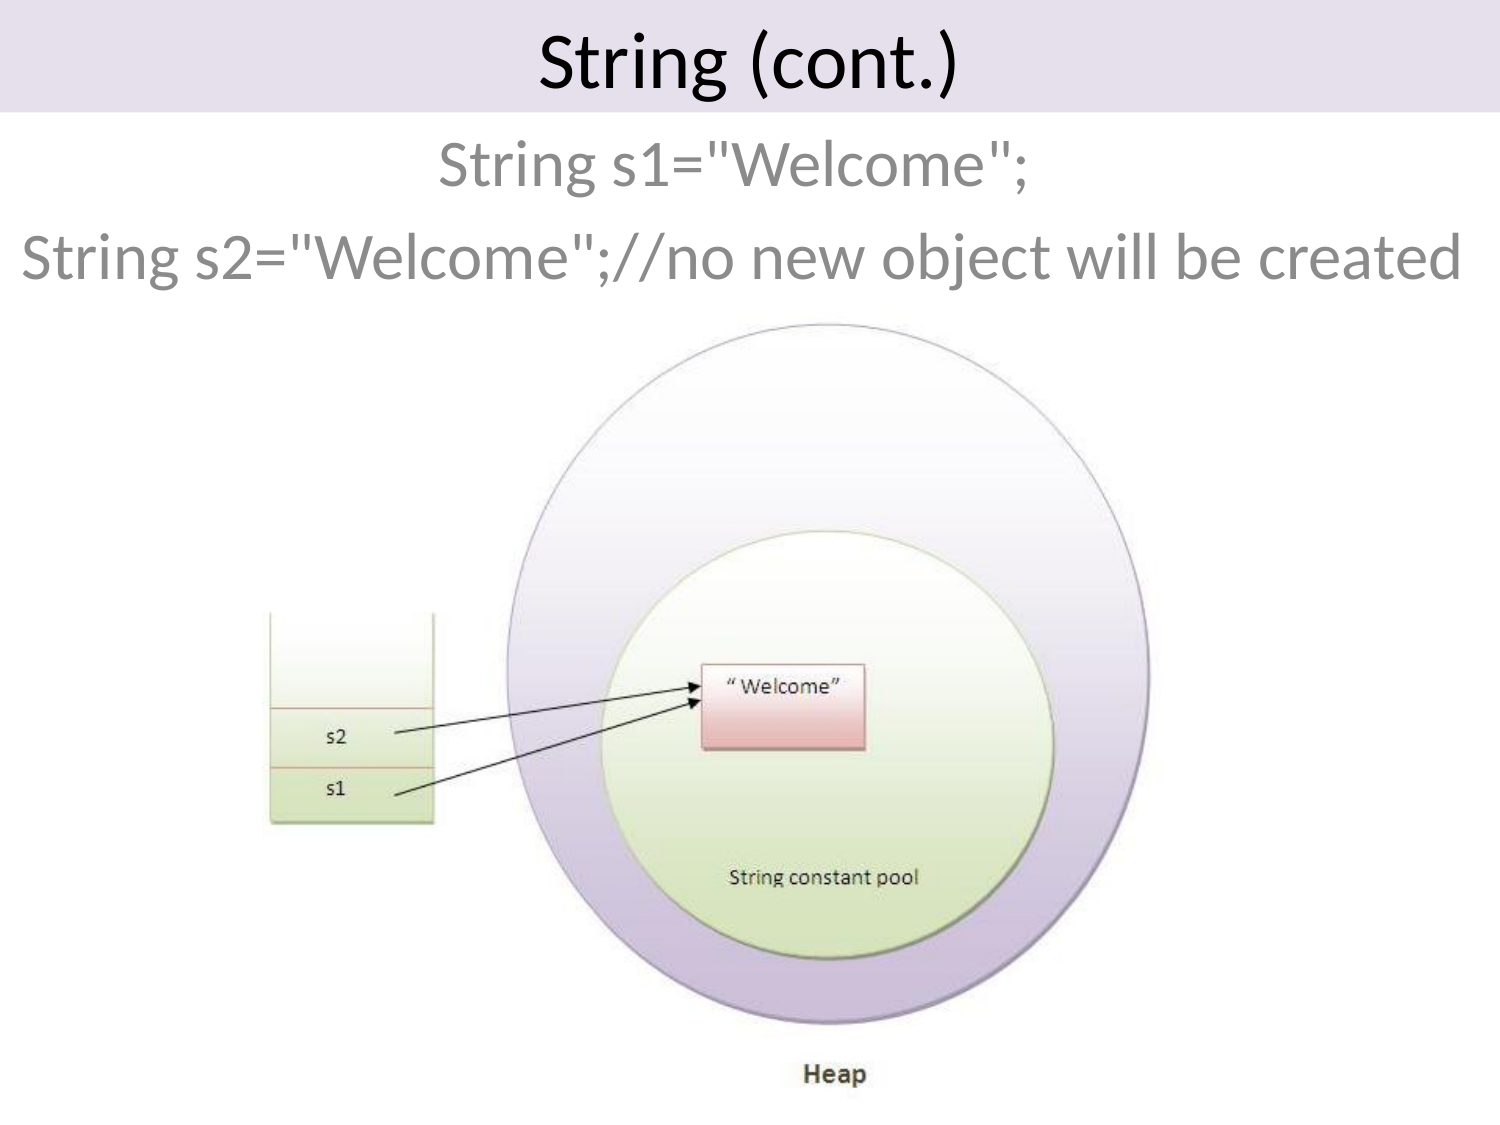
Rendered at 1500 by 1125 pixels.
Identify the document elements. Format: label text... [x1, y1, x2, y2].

picture [262, 312, 1165, 1113]
subtitle String s1="Welcome"; String s2="Welcome";//no new object will be created [0, 112, 1500, 1125]
title String (cont.) [0, 0, 1500, 112]
